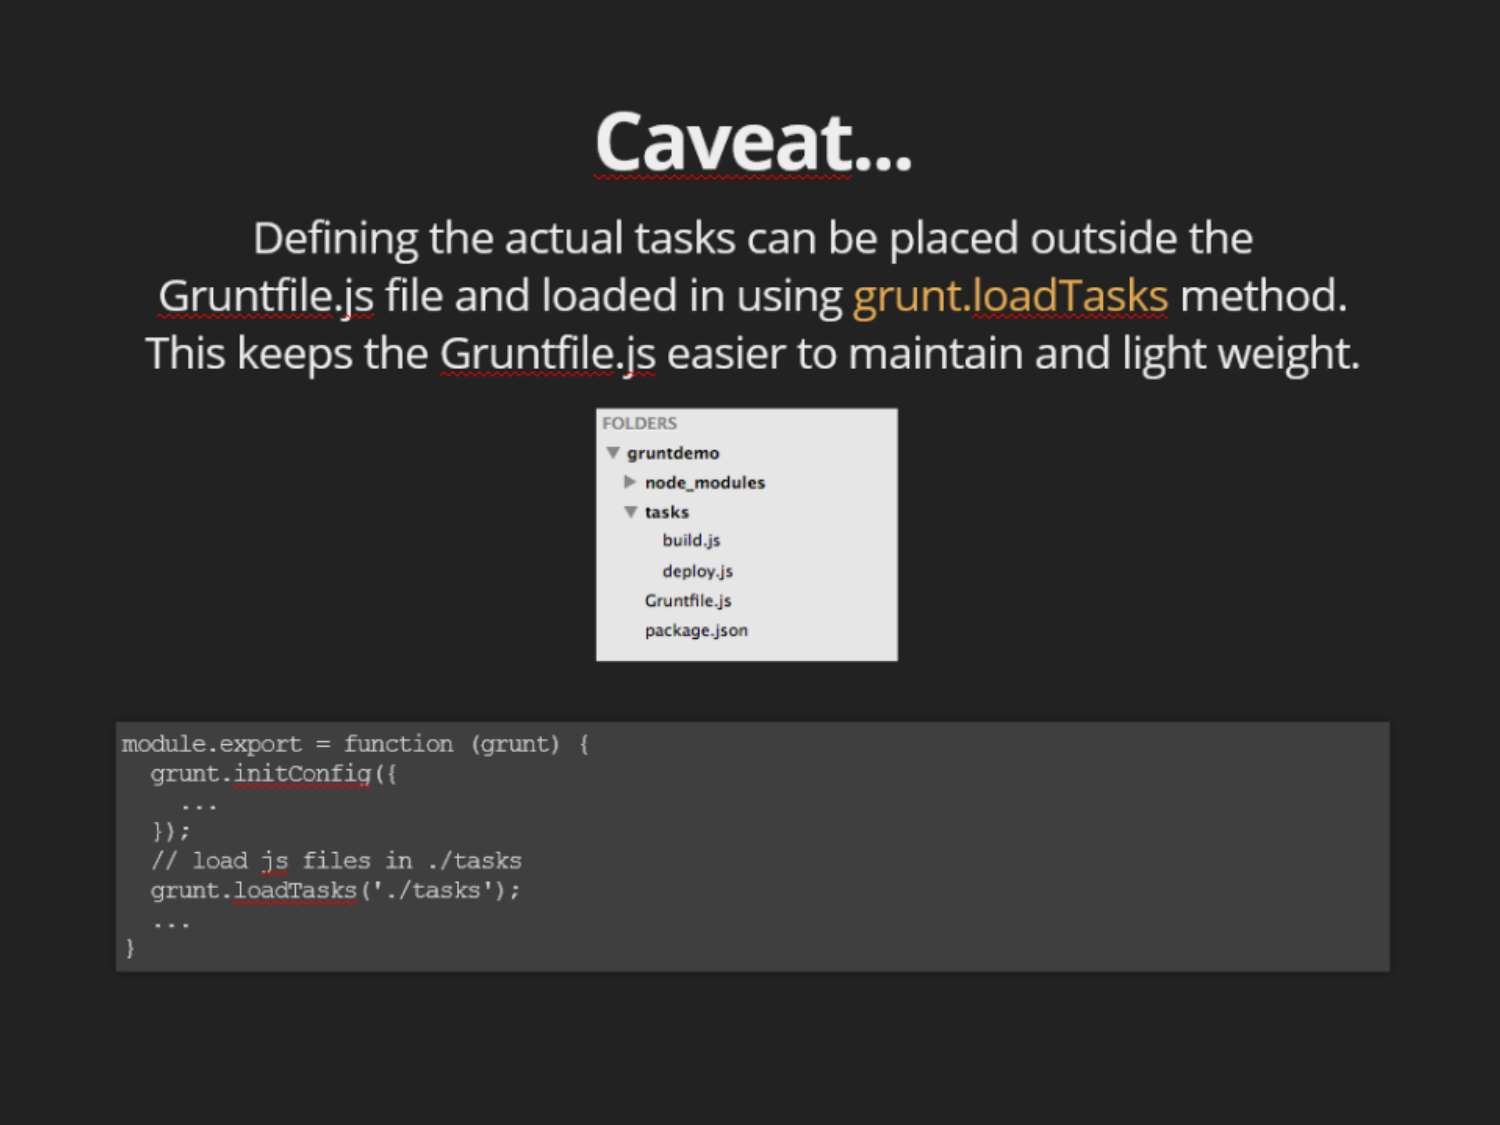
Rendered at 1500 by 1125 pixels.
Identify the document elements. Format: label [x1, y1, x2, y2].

picture [54, 78, 1446, 1047]
